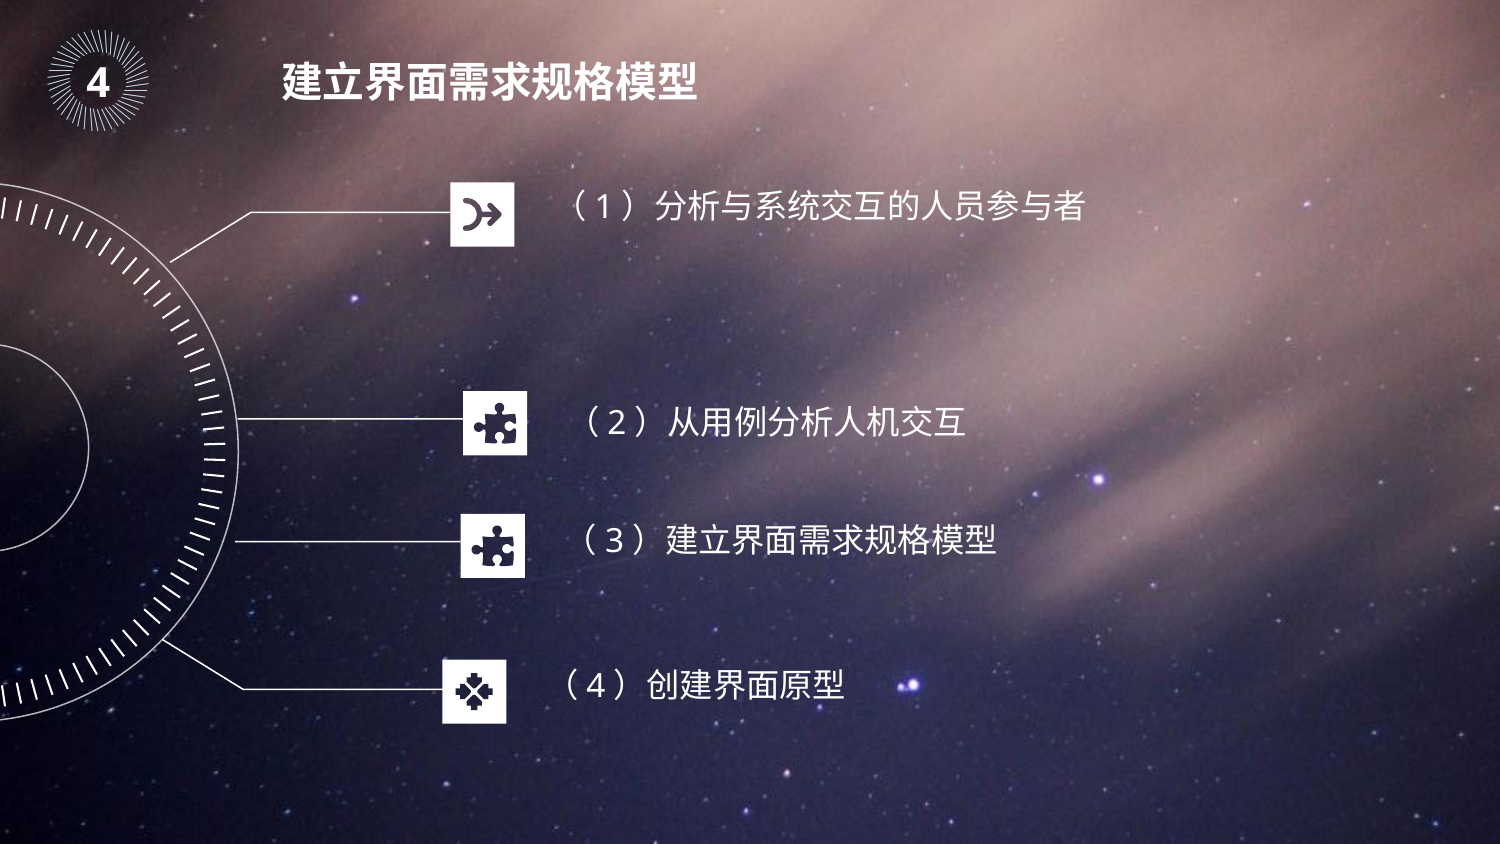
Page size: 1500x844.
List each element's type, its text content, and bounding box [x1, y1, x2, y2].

text_box （4）创建界面原型 [530, 644, 1183, 712]
text_box [463, 391, 528, 456]
text_box [226, 212, 450, 253]
text_box [463, 197, 502, 231]
text_box [466, 694, 482, 711]
text_box [473, 402, 517, 444]
text_box 建立界面需求规格模型 [159, 48, 827, 113]
text_box [0, 709, 51, 720]
text_box （1）分析与系统交互的人员参与者 [538, 166, 1191, 233]
text_box [450, 182, 515, 247]
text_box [39, 21, 159, 141]
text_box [0, 194, 226, 709]
text_box [226, 371, 239, 533]
picture [0, 0, 1500, 844]
text_box [460, 513, 525, 578]
text_box [477, 683, 493, 700]
text_box [455, 683, 471, 700]
text_box （3）建立界面需求规格模型 [549, 500, 1201, 567]
text_box [466, 673, 482, 689]
text_box [442, 659, 507, 724]
text_box [0, 184, 48, 194]
text_box [226, 650, 442, 690]
text_box [471, 525, 514, 567]
text_box （2）从用例分析人机交互 [551, 381, 1203, 449]
